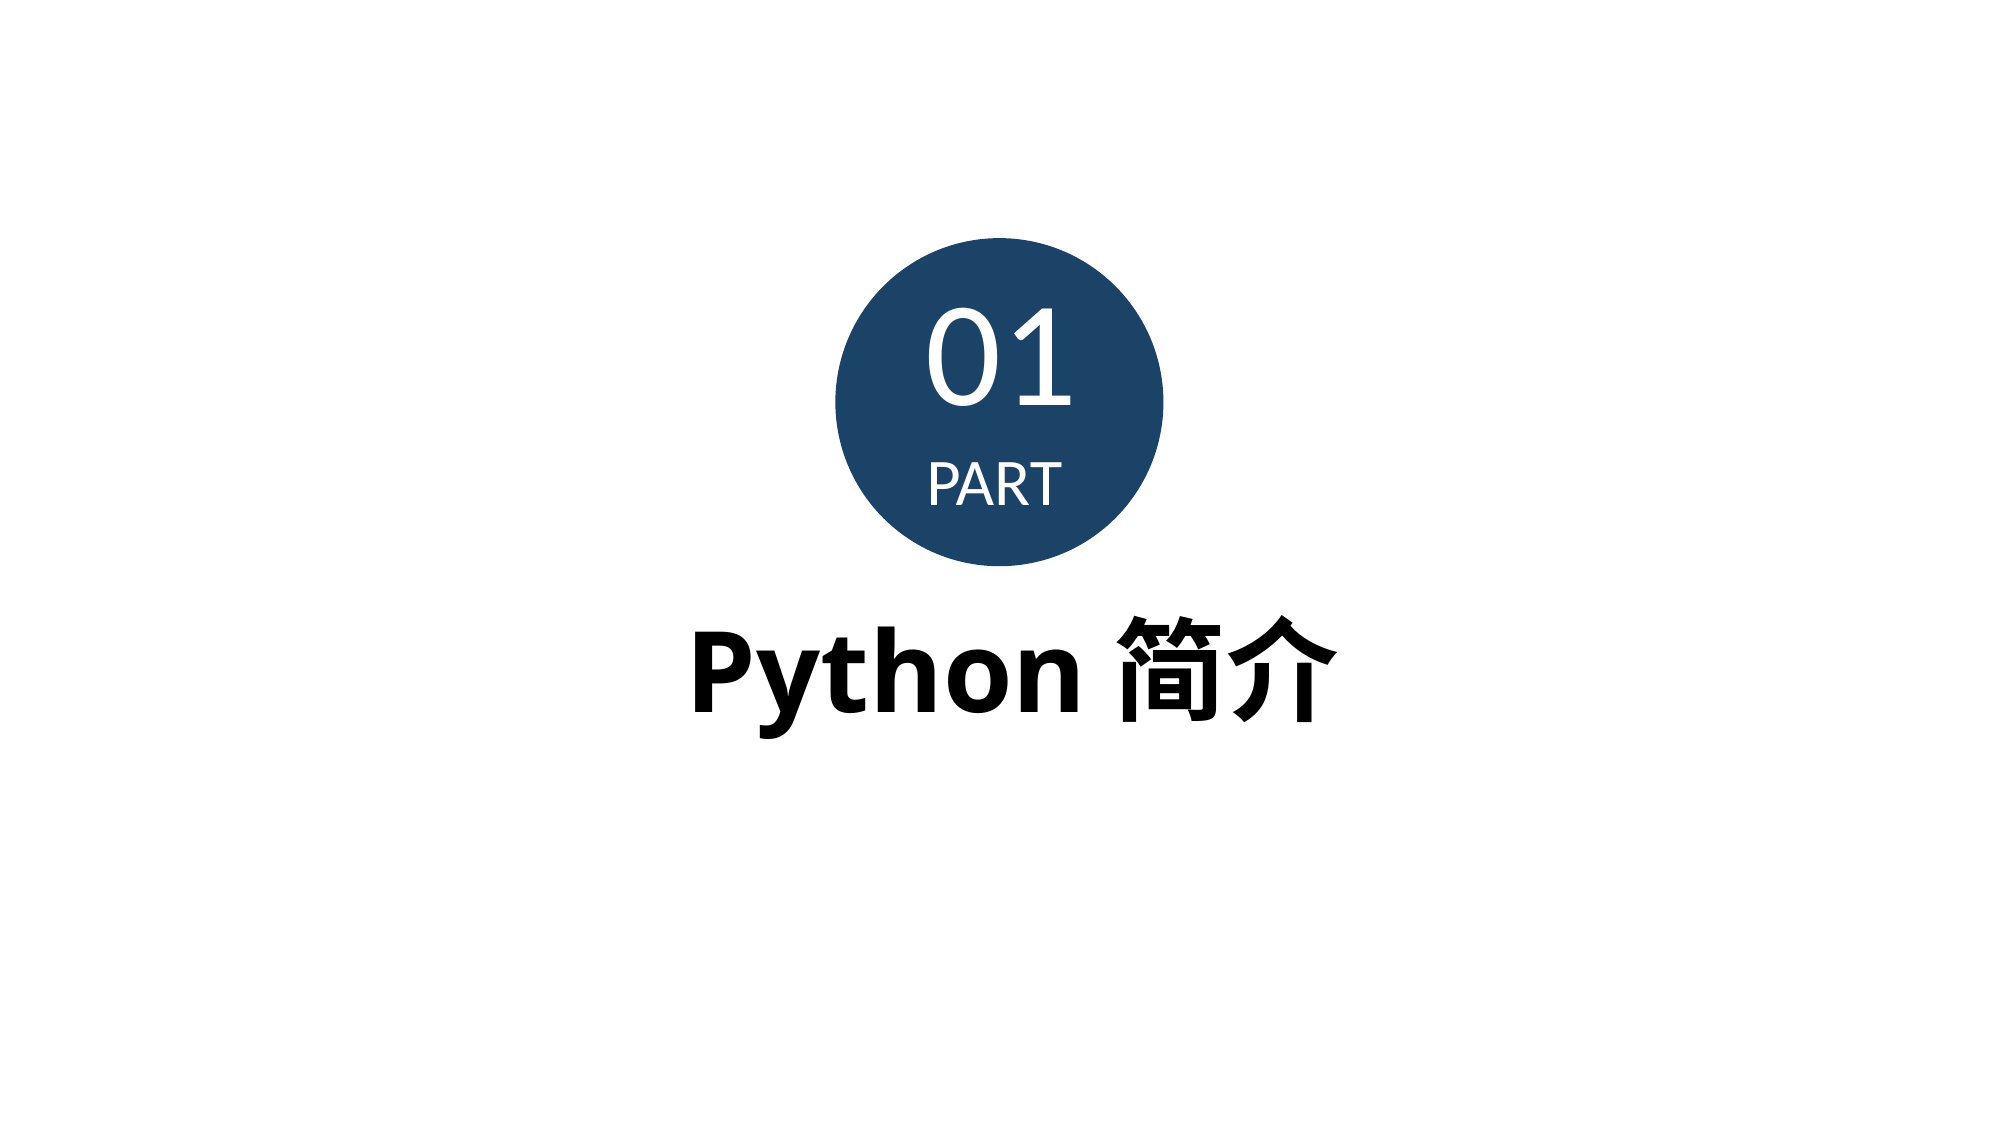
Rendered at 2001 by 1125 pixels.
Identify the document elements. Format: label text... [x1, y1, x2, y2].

text_box [889, 527, 1110, 569]
text_box 01 PART [812, 344, 1192, 527]
text_box [843, 236, 1156, 344]
text_box Python简介 [543, 592, 1456, 743]
